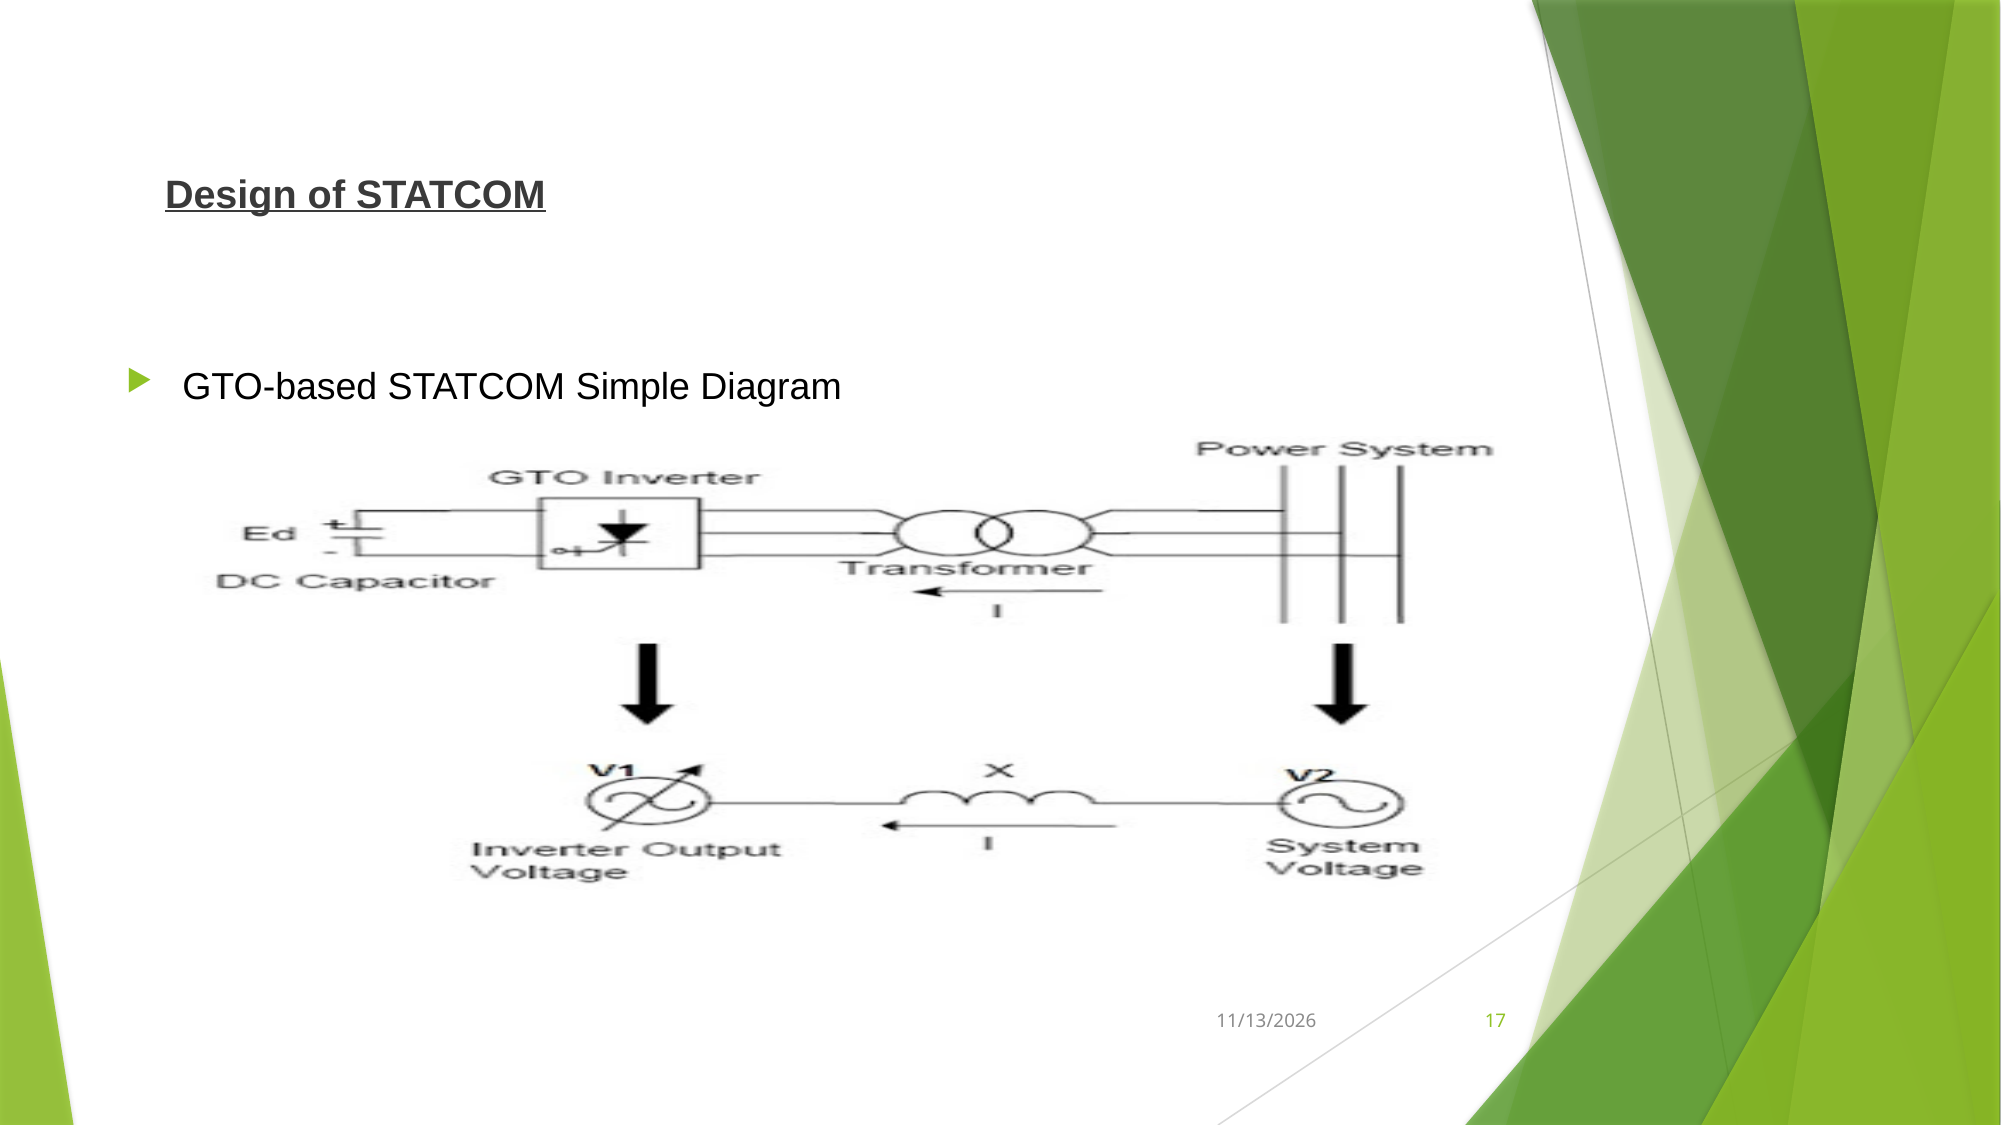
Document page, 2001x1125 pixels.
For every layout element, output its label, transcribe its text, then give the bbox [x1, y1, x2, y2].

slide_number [1181, 991, 1332, 1051]
picture [149, 436, 1522, 890]
title Design of STATCOM [150, 161, 1788, 295]
list GTO-based STATCOM Simple Diagram [111, 354, 1522, 992]
slide_number 17 [1409, 991, 1522, 1051]
